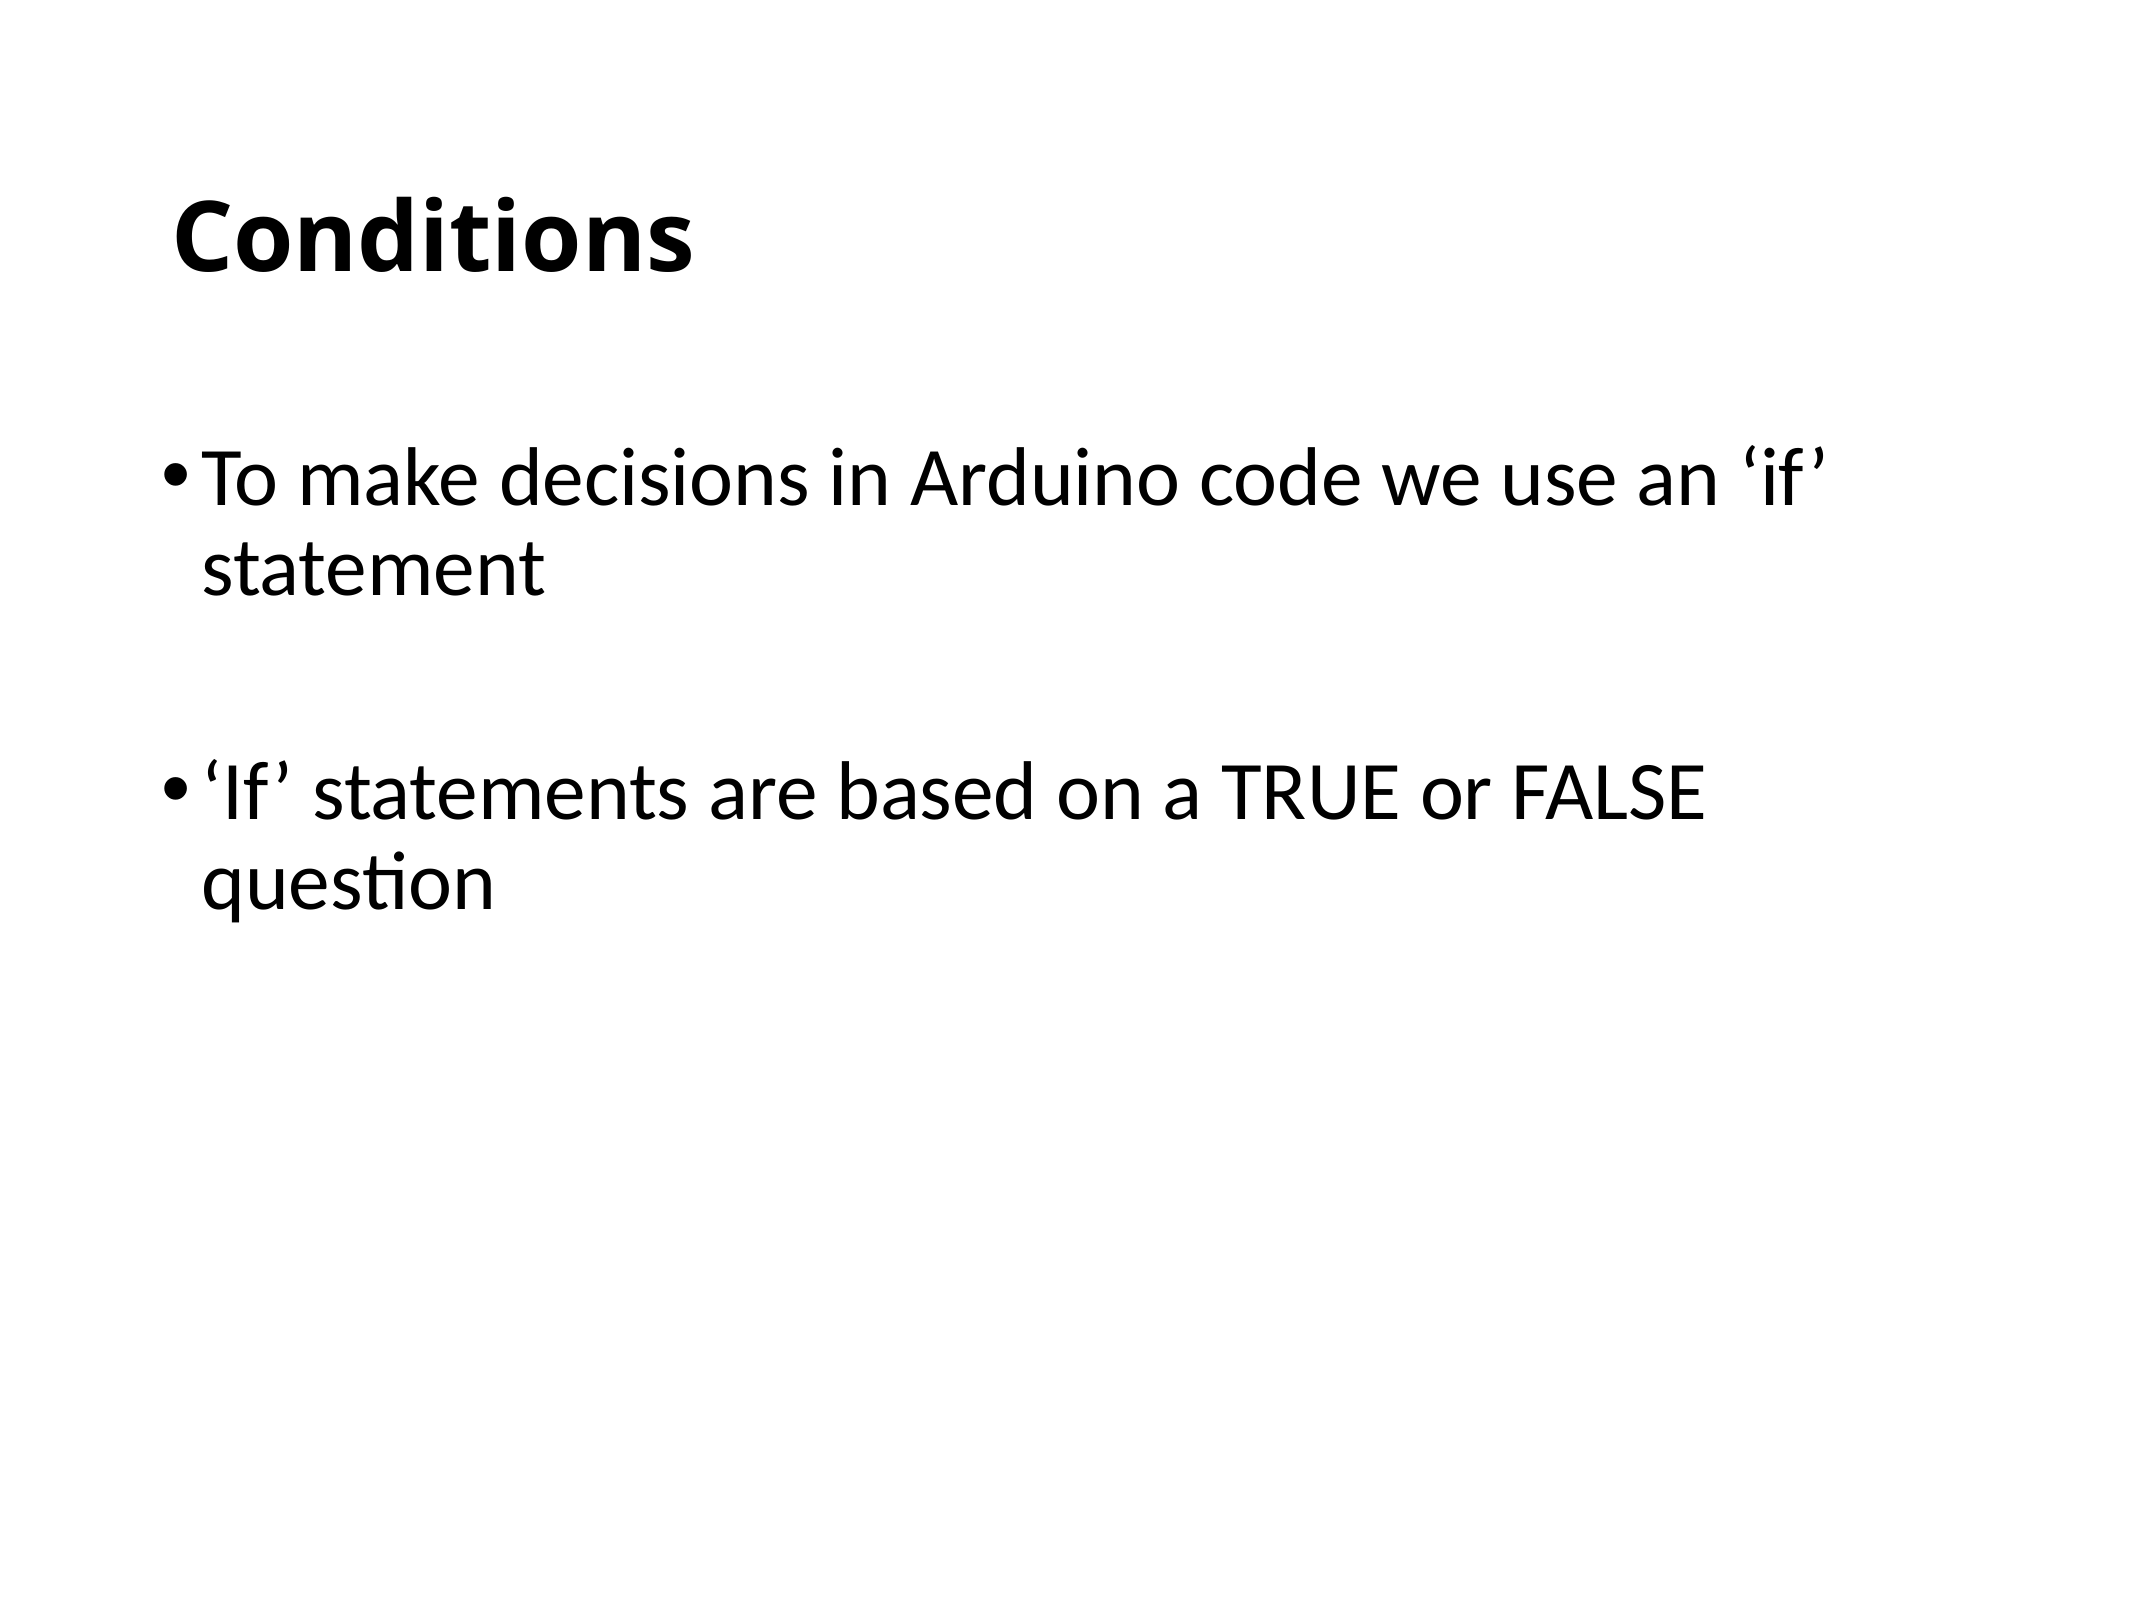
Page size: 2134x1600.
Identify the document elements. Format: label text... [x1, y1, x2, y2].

title Conditions [146, 85, 1987, 395]
list To make decisions in Arduino code we use an ‘if’ statement ‘If’ statements are based on a TRUE or FALSE question [146, 426, 1987, 1442]
